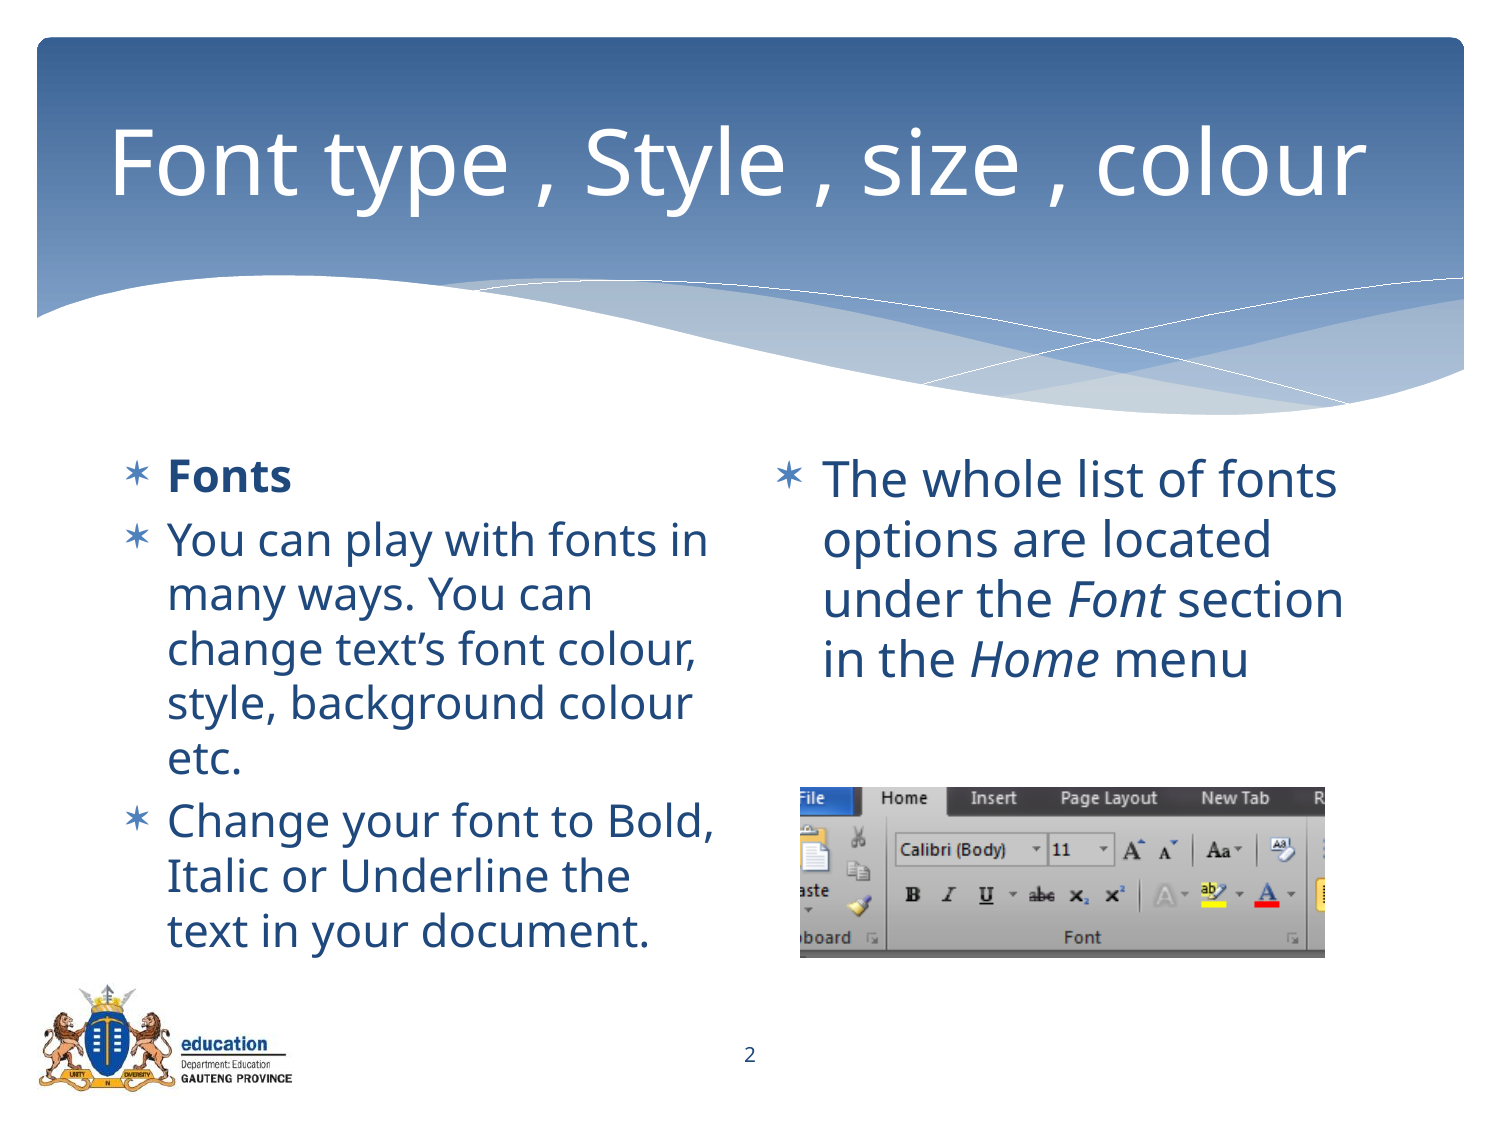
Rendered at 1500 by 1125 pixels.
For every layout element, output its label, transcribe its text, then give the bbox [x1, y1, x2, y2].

title Font type , Style , size , colour [75, 55, 1425, 261]
list Fonts You can play with fonts in many ways. You can change text’s font colour, style, background colour etc. Change your font to Bold, Italic or Underline the text in your document. [111, 439, 738, 1005]
list The whole list of fonts options are located under the Font section in the Home menu [761, 439, 1389, 1005]
picture [799, 787, 1326, 958]
slide_number 2 [654, 1025, 846, 1086]
picture [37, 983, 300, 1100]
